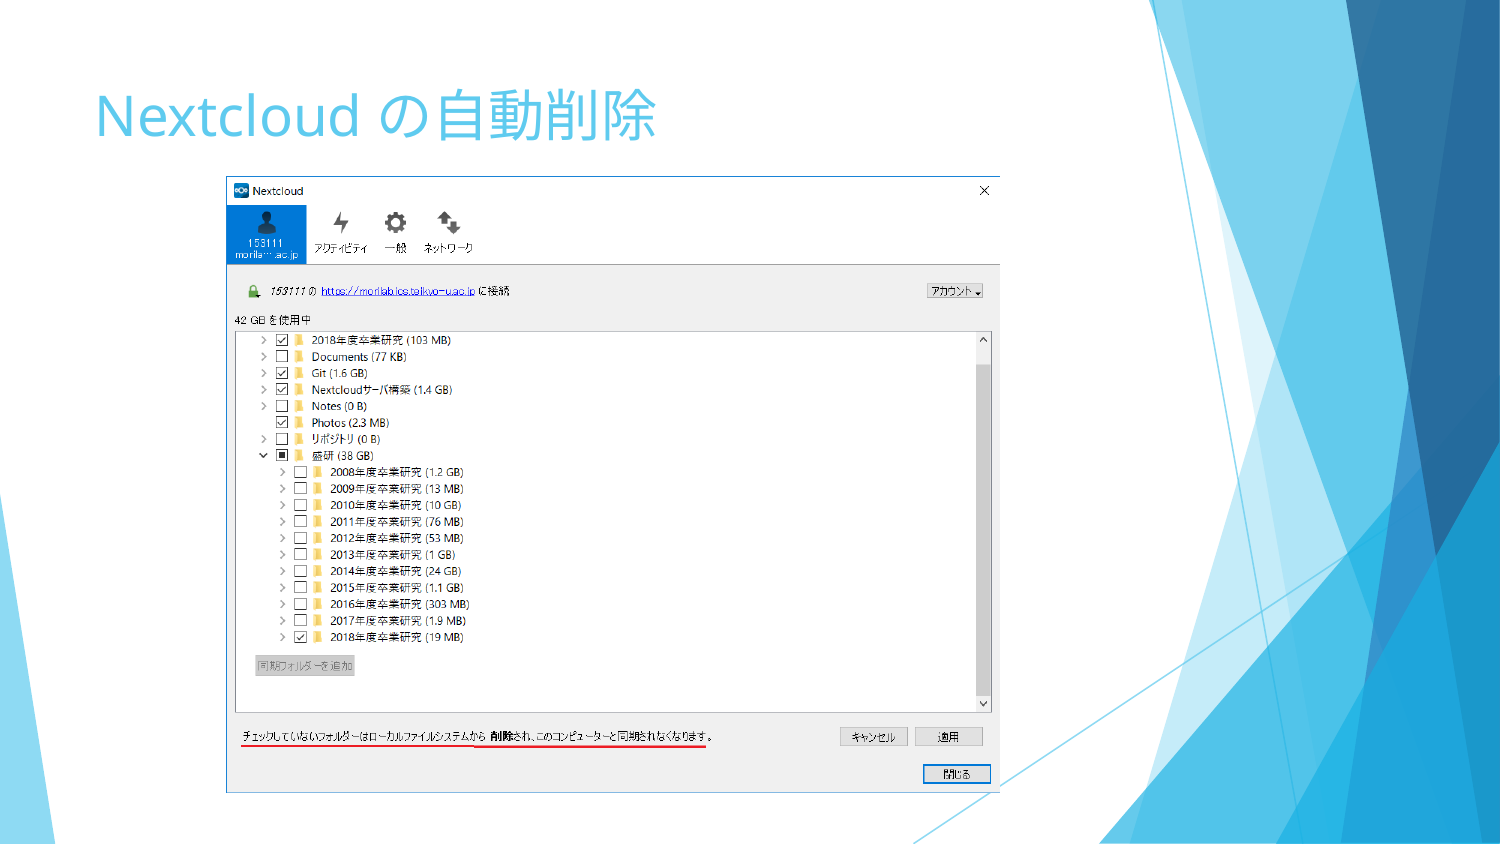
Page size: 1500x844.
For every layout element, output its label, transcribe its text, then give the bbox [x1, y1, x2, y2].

picture [226, 176, 1000, 793]
title Nextcloudの自動削除 [83, 75, 1141, 238]
